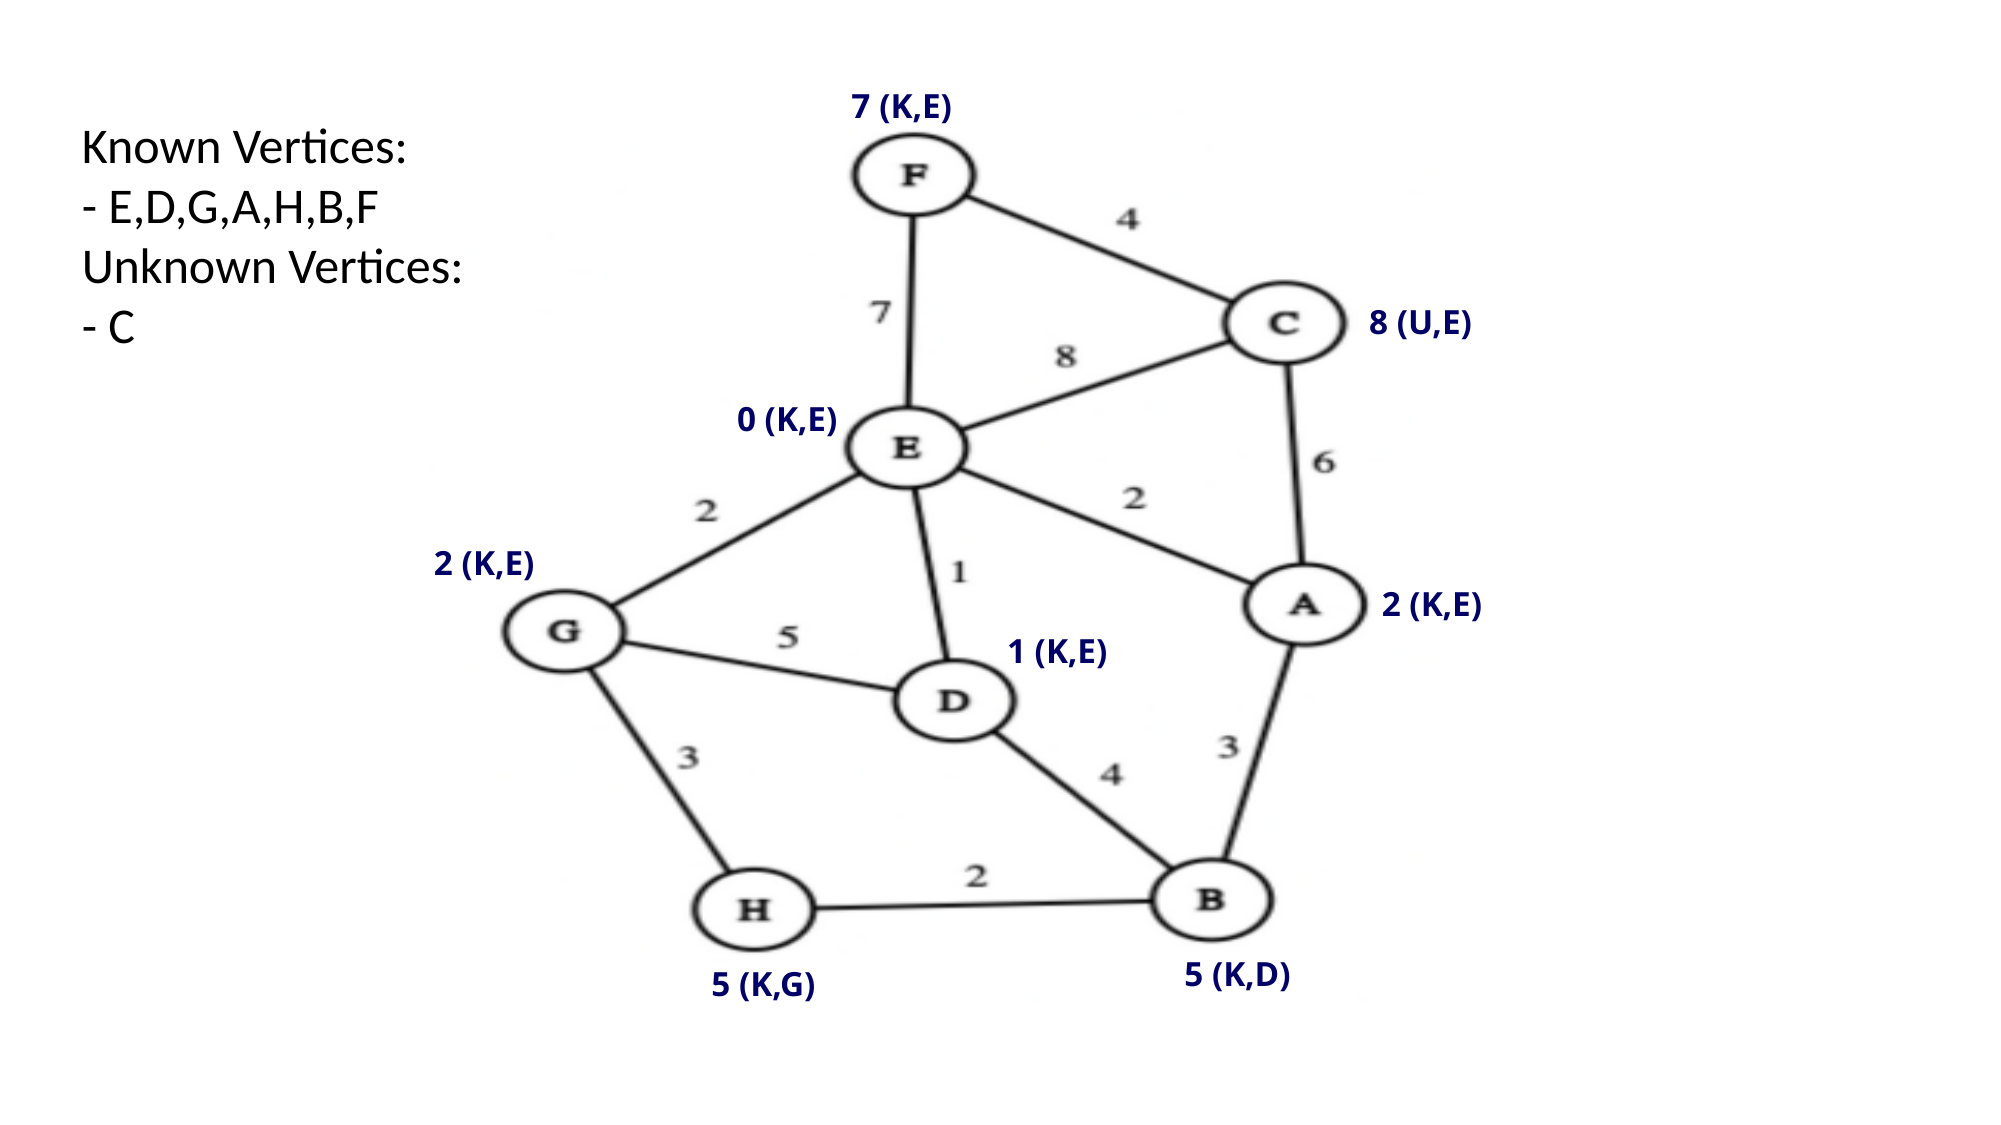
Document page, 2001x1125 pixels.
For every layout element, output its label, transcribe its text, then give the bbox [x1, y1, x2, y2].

text_box Known Vertices: - E,D,G,A,H,B,F Unknown Vertices: - C [67, 106, 251, 361]
picture [251, 32, 1718, 1043]
